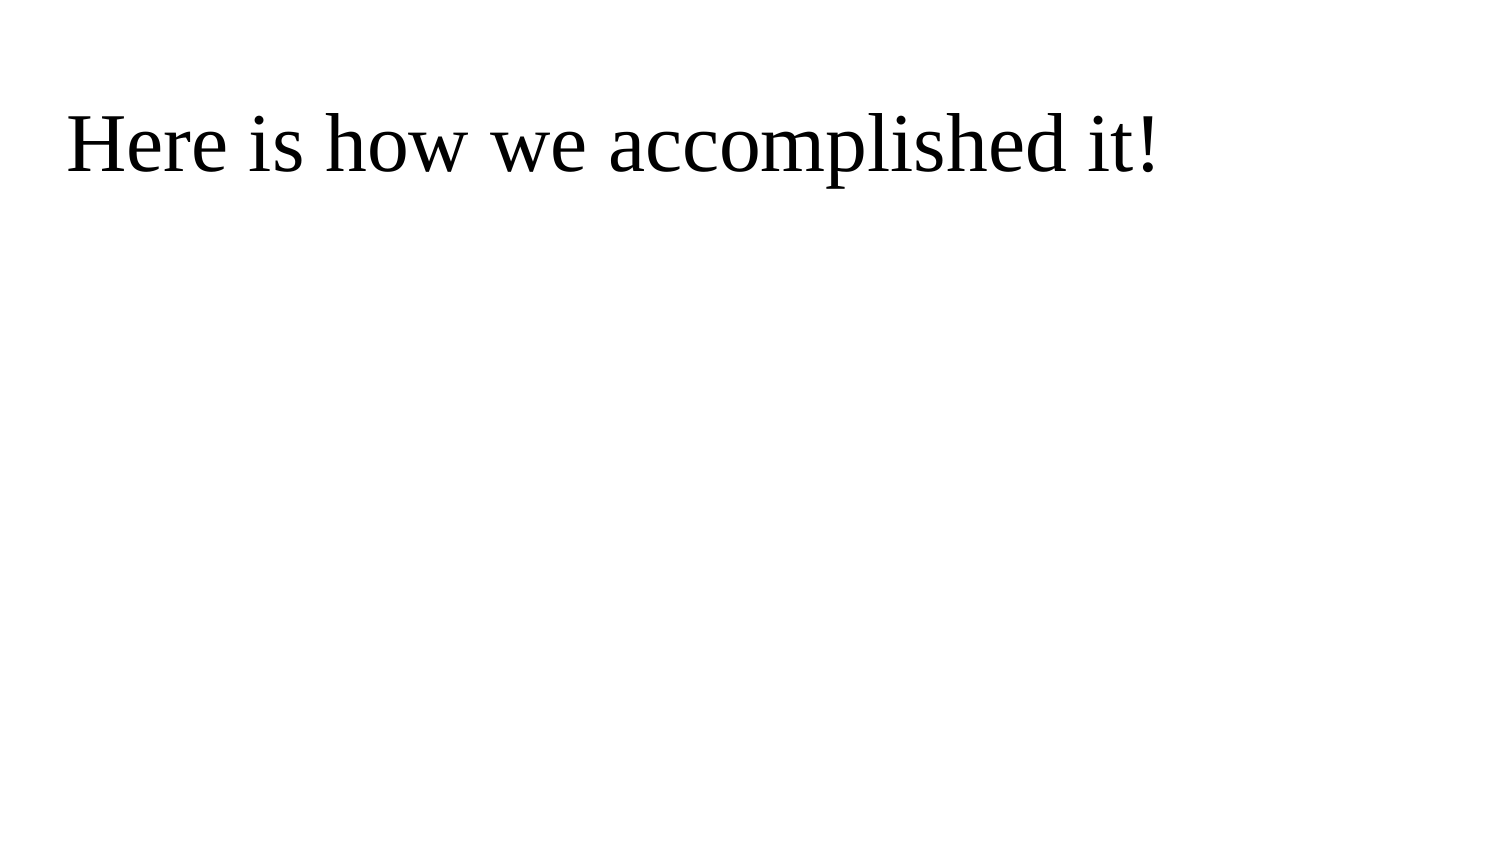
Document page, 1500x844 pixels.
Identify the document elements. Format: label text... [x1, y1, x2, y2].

title Here is how we accomplished it! [51, 72, 1449, 167]
